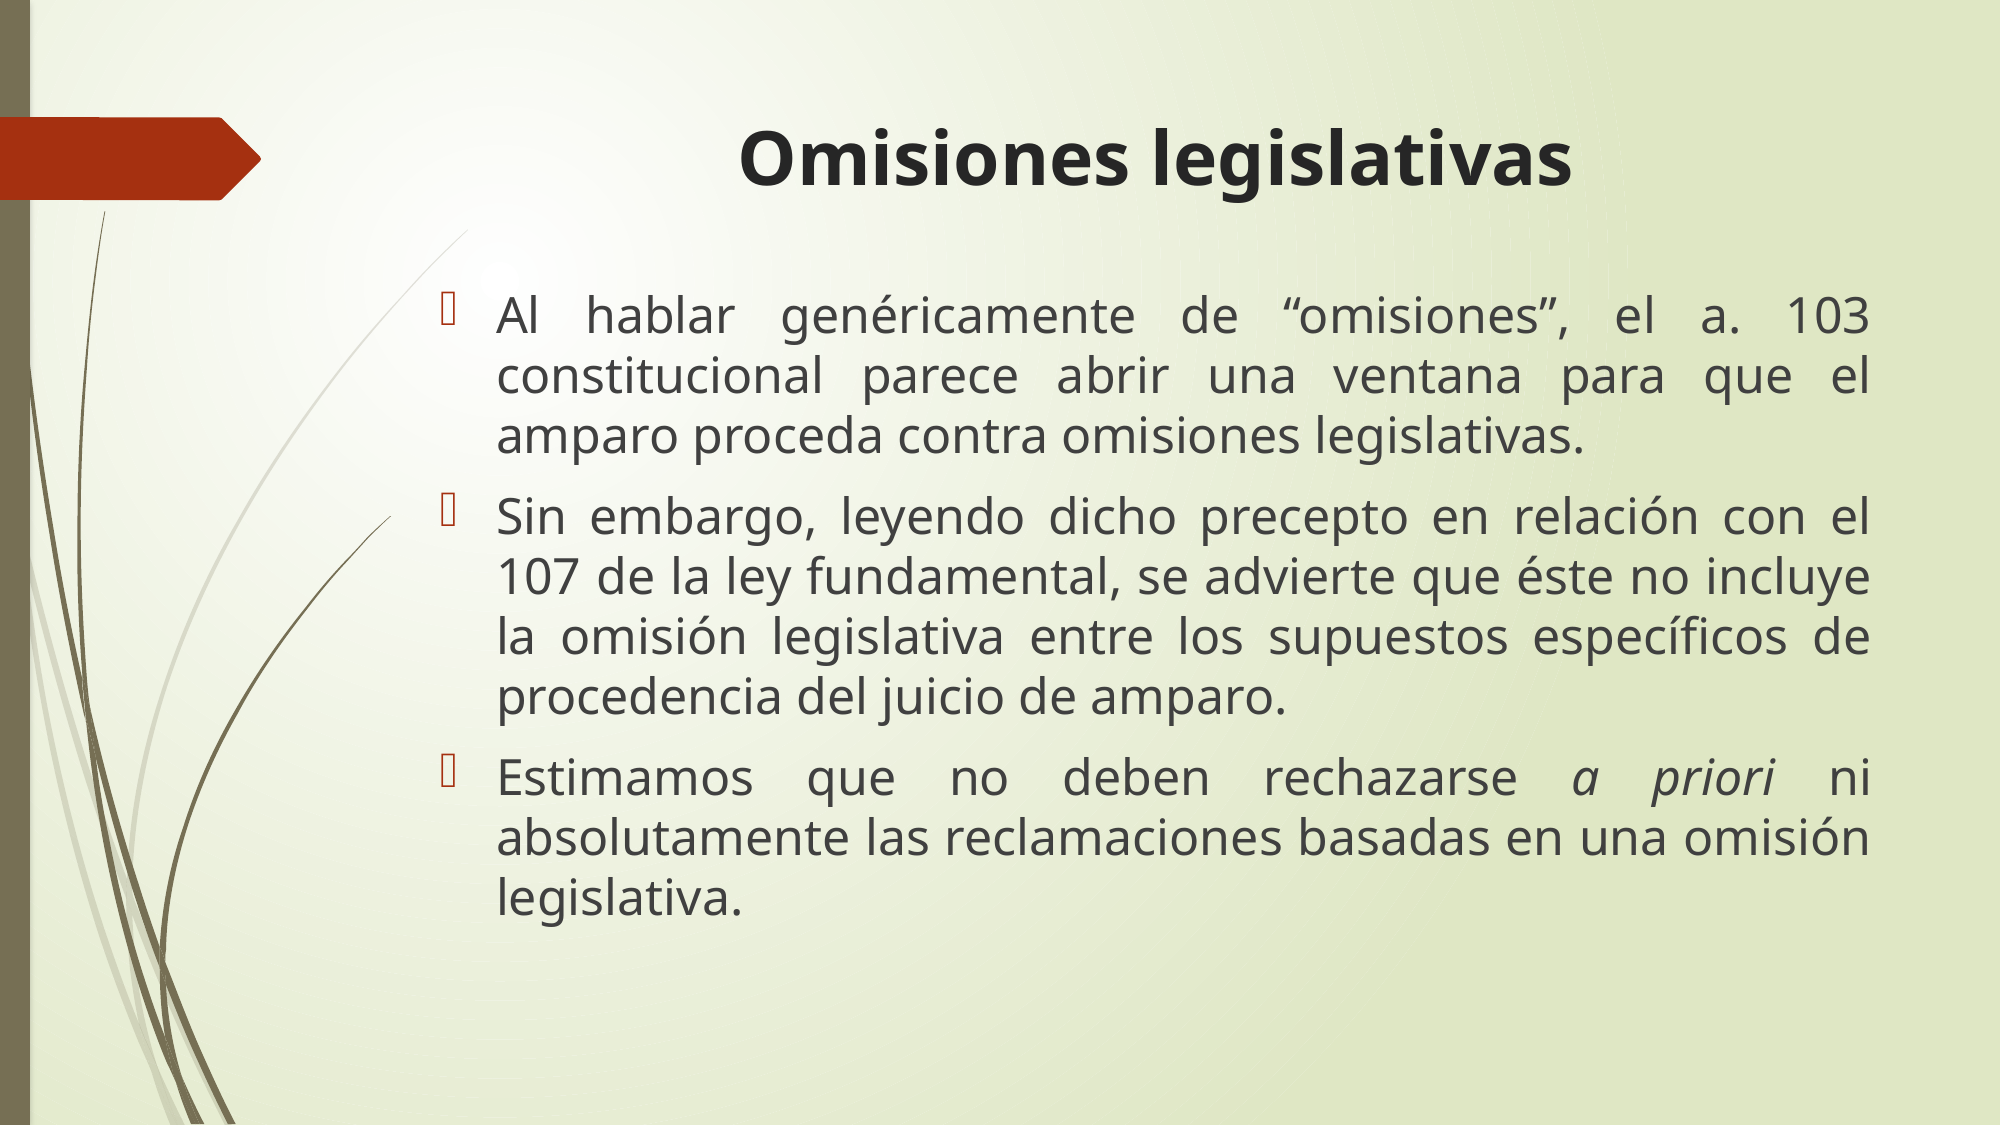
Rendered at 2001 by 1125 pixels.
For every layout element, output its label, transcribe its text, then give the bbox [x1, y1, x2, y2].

title Omisiones legislativas [425, 102, 1888, 276]
list Al hablar genéricamente de “omisiones”, el a. 103 constitucional parece abrir una ventana para que el amparo proceda contra omisiones legislativas. Sin embargo, leyendo dicho precepto en relación con el 107 de la ley fundamental, se advierte que éste no incluye la omisión legislativa entre los supuestos específicos de procedencia del juicio de amparo. Estimamos que no deben rechazarse a priori ni absolutamente las reclamaciones basadas en una omisión legislativa. [424, 276, 1888, 970]
